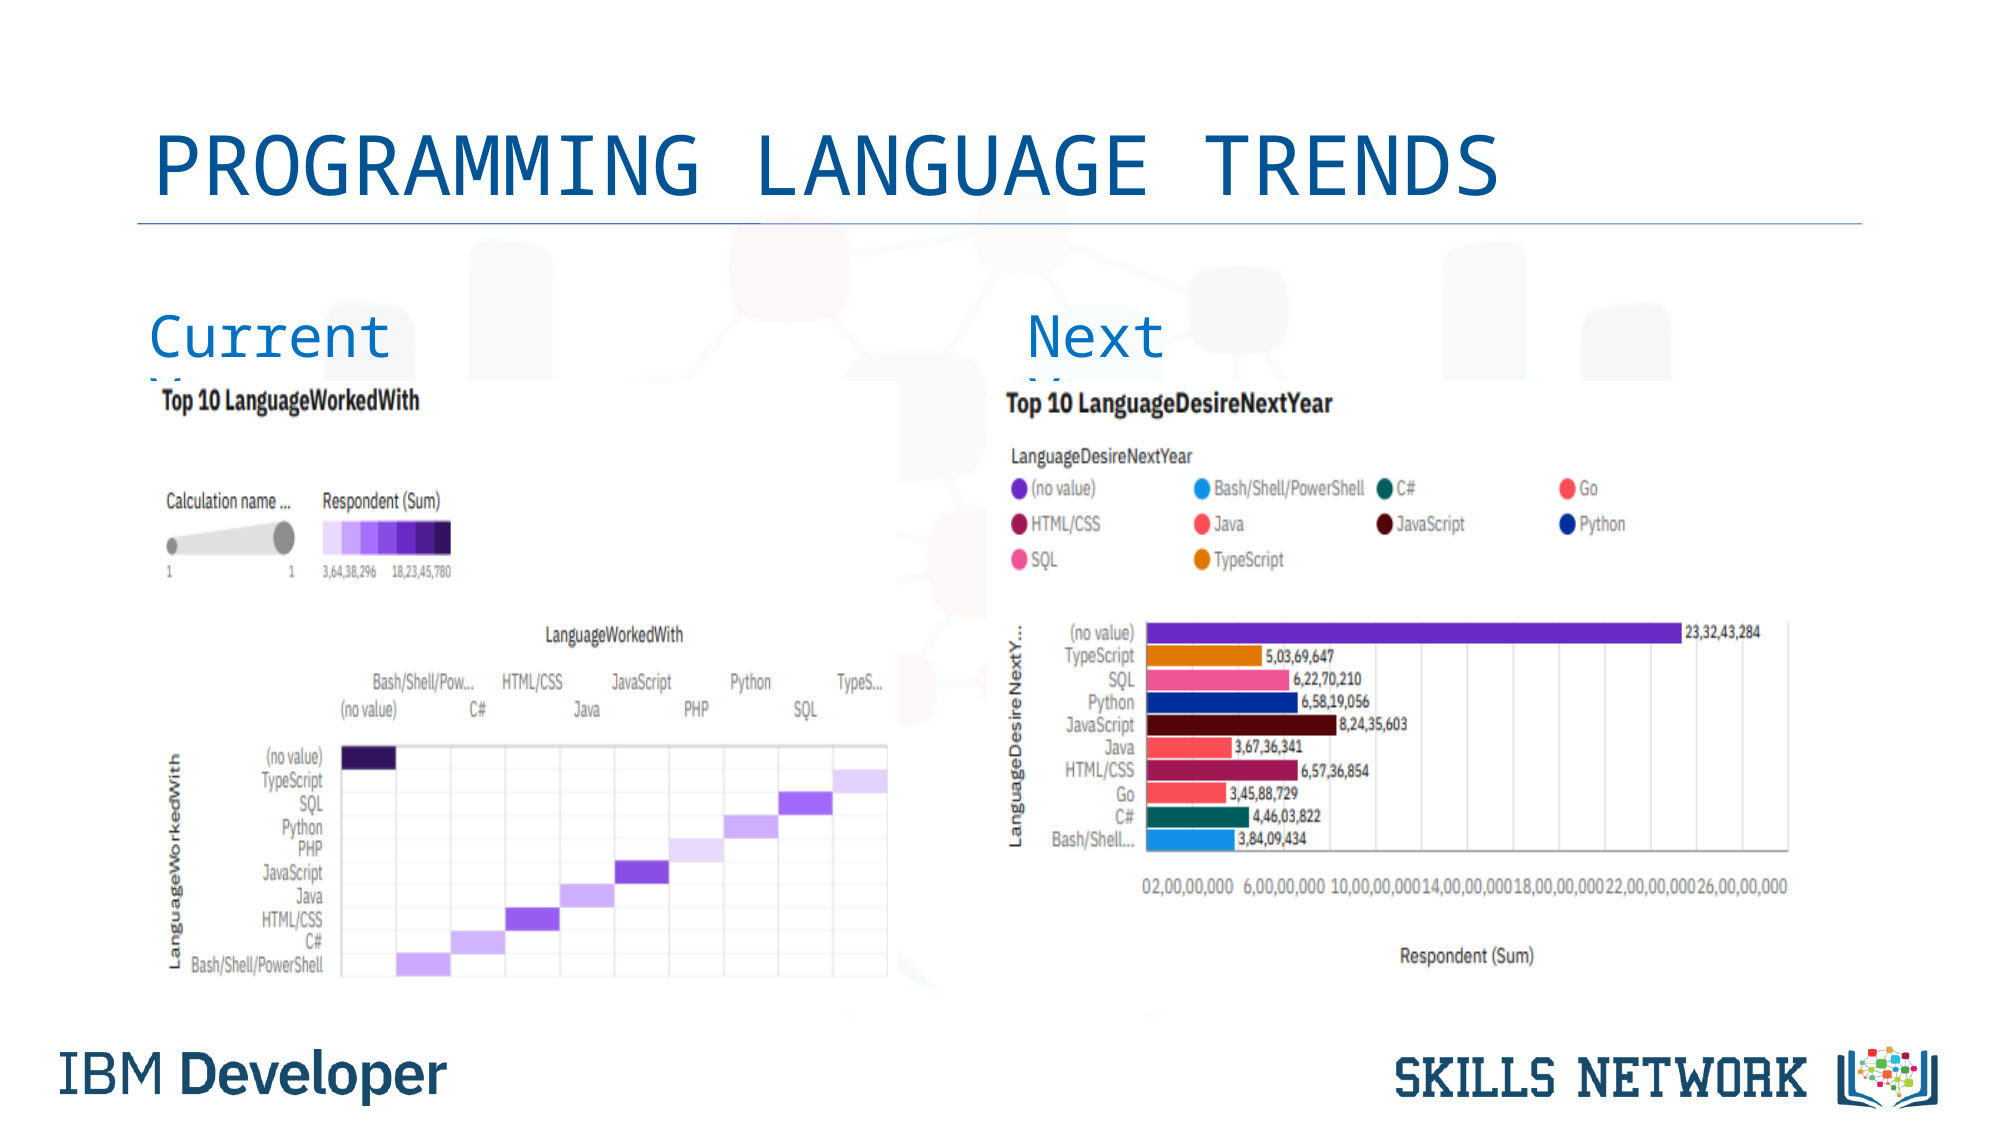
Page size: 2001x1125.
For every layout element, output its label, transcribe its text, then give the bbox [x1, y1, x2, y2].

picture [55, 1045, 459, 1108]
title PROGRAMMING LANGUAGE TRENDS [137, 59, 1863, 278]
list Current Year [133, 299, 500, 382]
picture [134, 381, 898, 1014]
picture [987, 381, 1821, 1014]
list Next Year [1012, 299, 1301, 381]
picture [1390, 1045, 1945, 1111]
